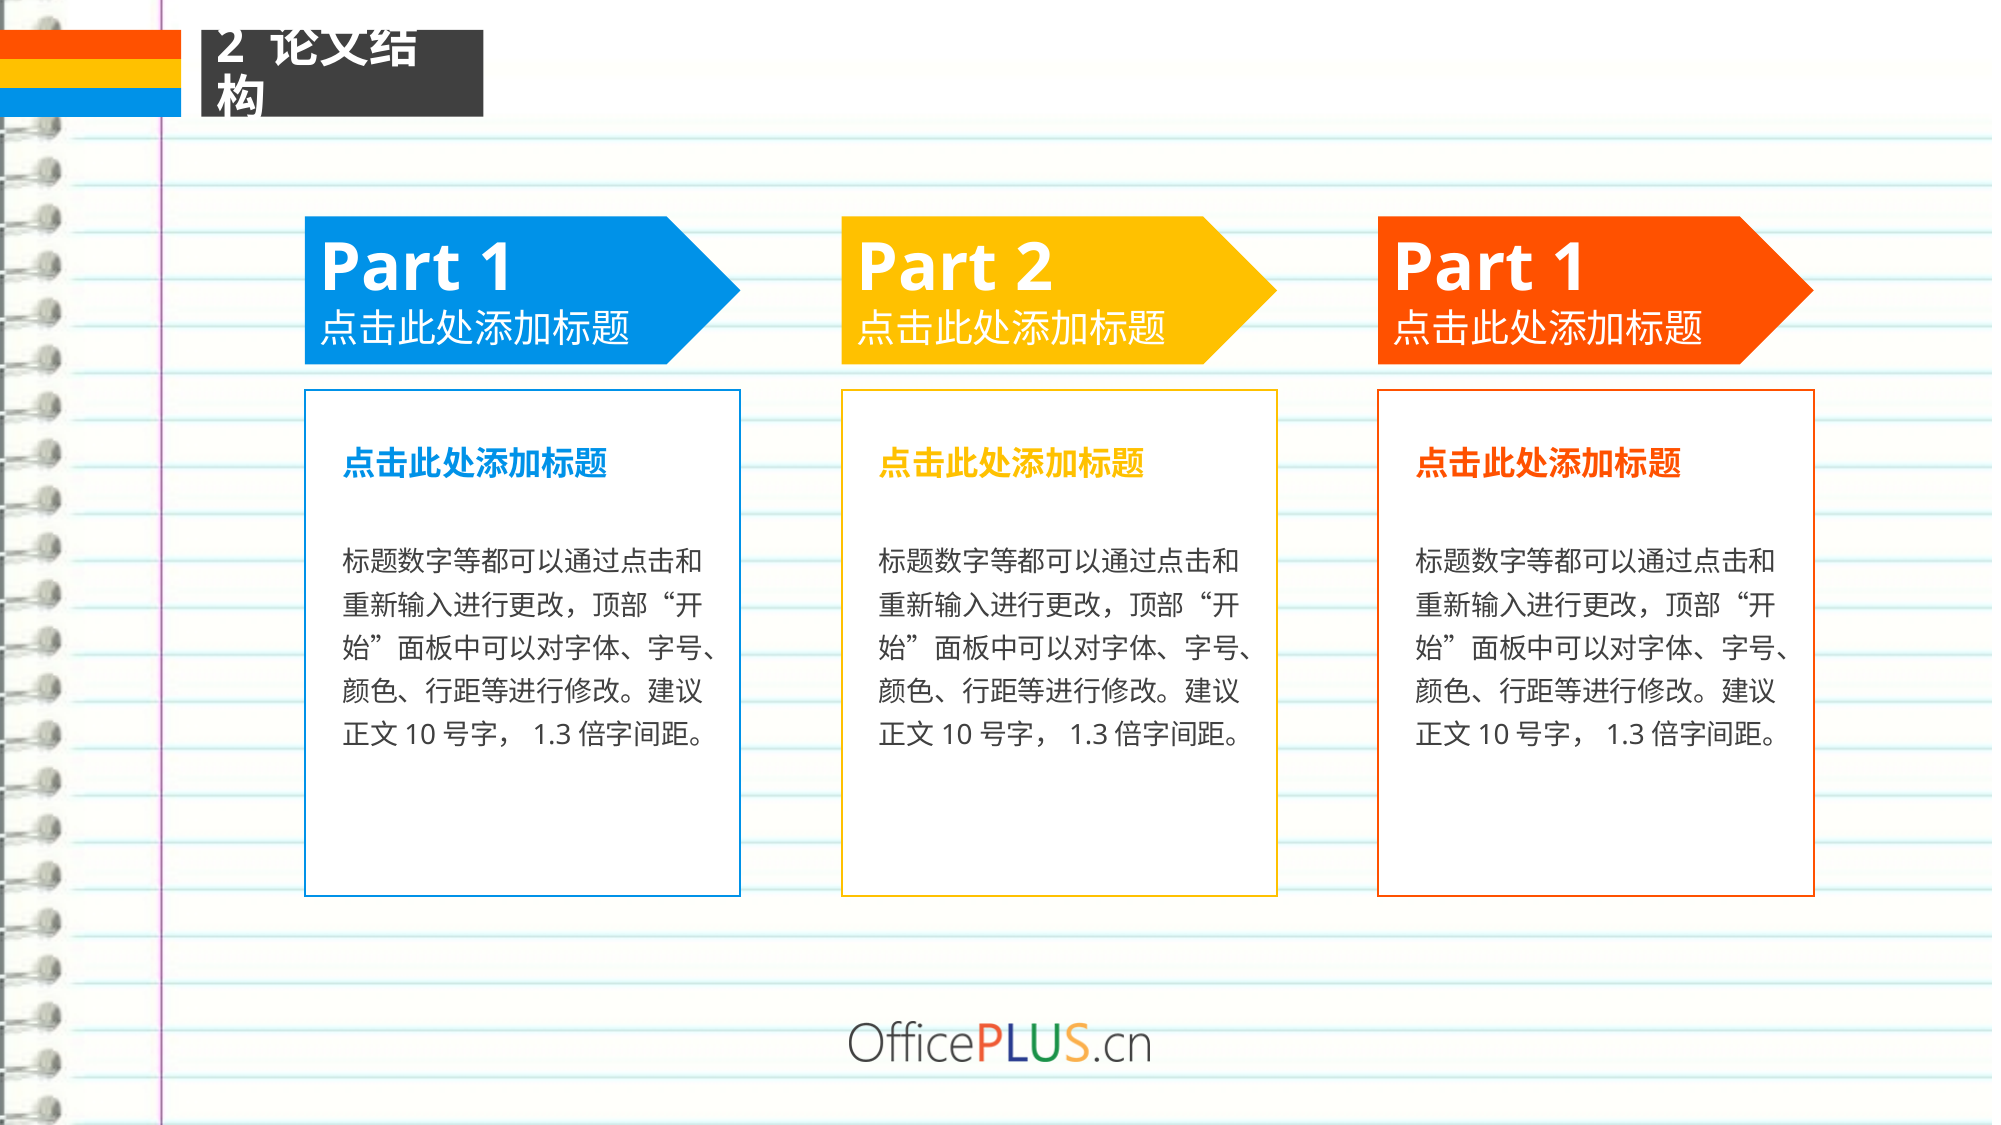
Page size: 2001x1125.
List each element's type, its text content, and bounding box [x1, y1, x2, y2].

list 2 论文结构 [200, 29, 484, 118]
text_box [304, 215, 741, 896]
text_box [1378, 215, 1814, 896]
picture [849, 1021, 1150, 1062]
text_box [841, 215, 1278, 896]
